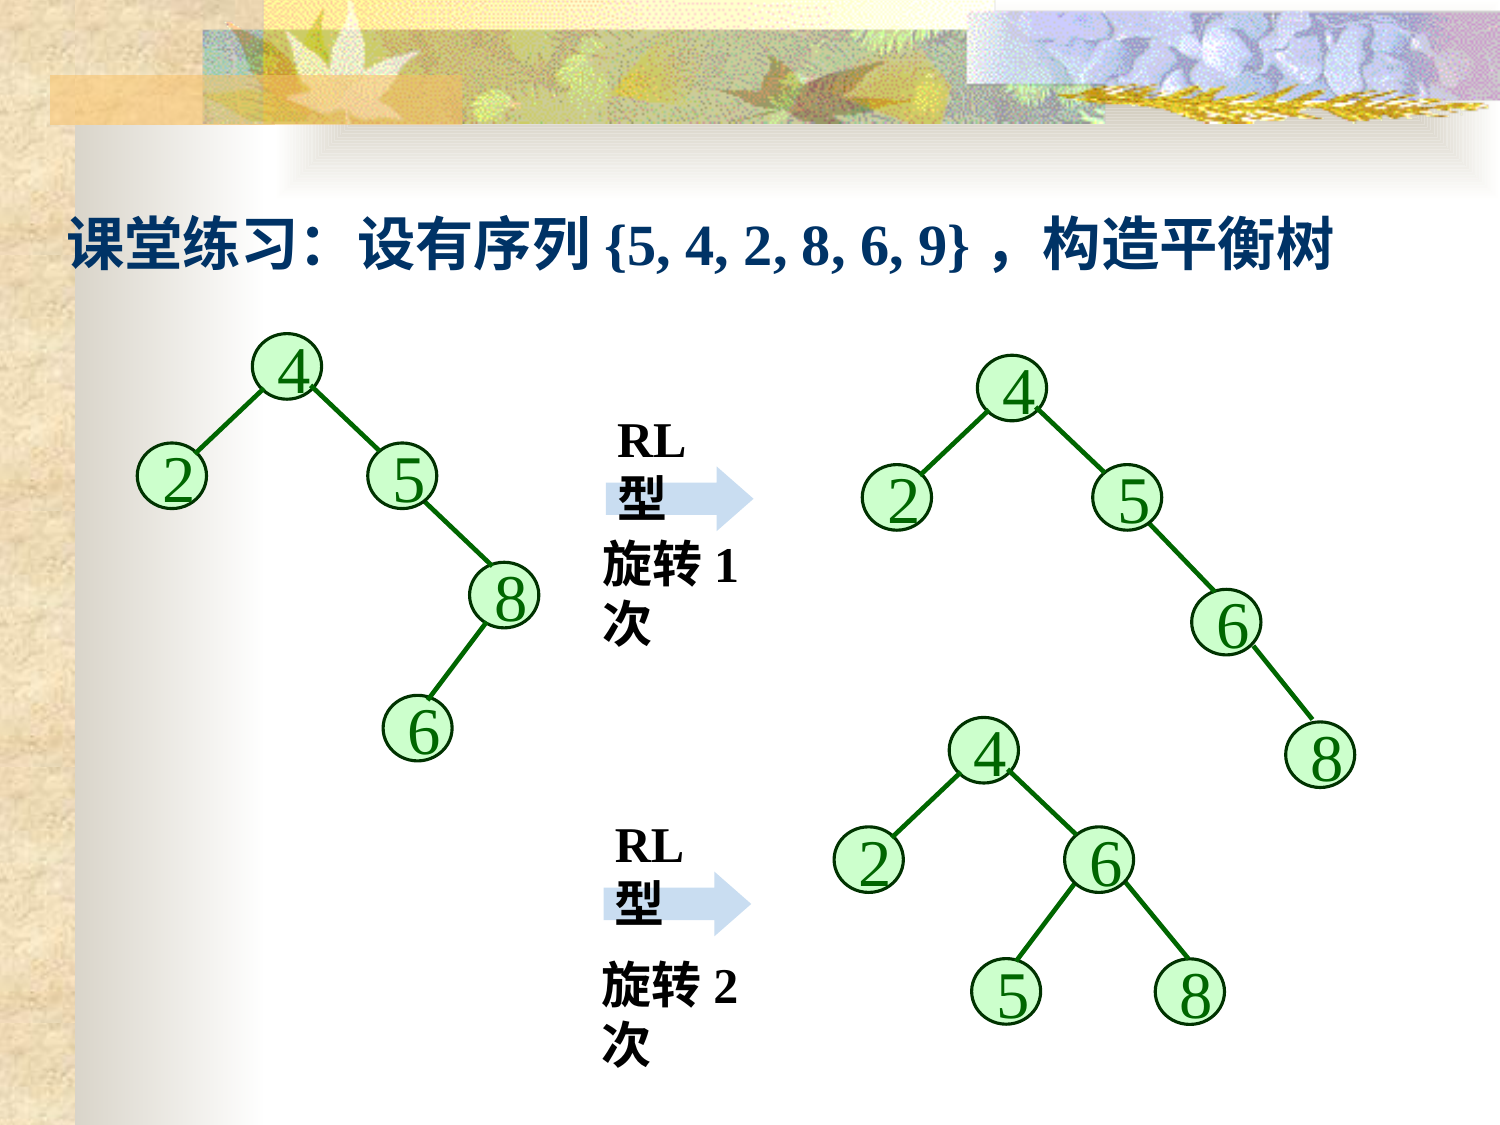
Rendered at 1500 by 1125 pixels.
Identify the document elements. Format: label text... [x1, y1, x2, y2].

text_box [136, 333, 539, 762]
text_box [1147, 522, 1355, 788]
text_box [833, 717, 1077, 893]
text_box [971, 826, 1225, 1025]
picture [0, 0, 1500, 1125]
text_box 课堂练习：设有序列{5, 4, 2, 8, 6, 9}，构造平衡树 [66, 200, 1500, 285]
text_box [586, 804, 772, 1083]
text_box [861, 354, 1162, 531]
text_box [587, 399, 773, 662]
